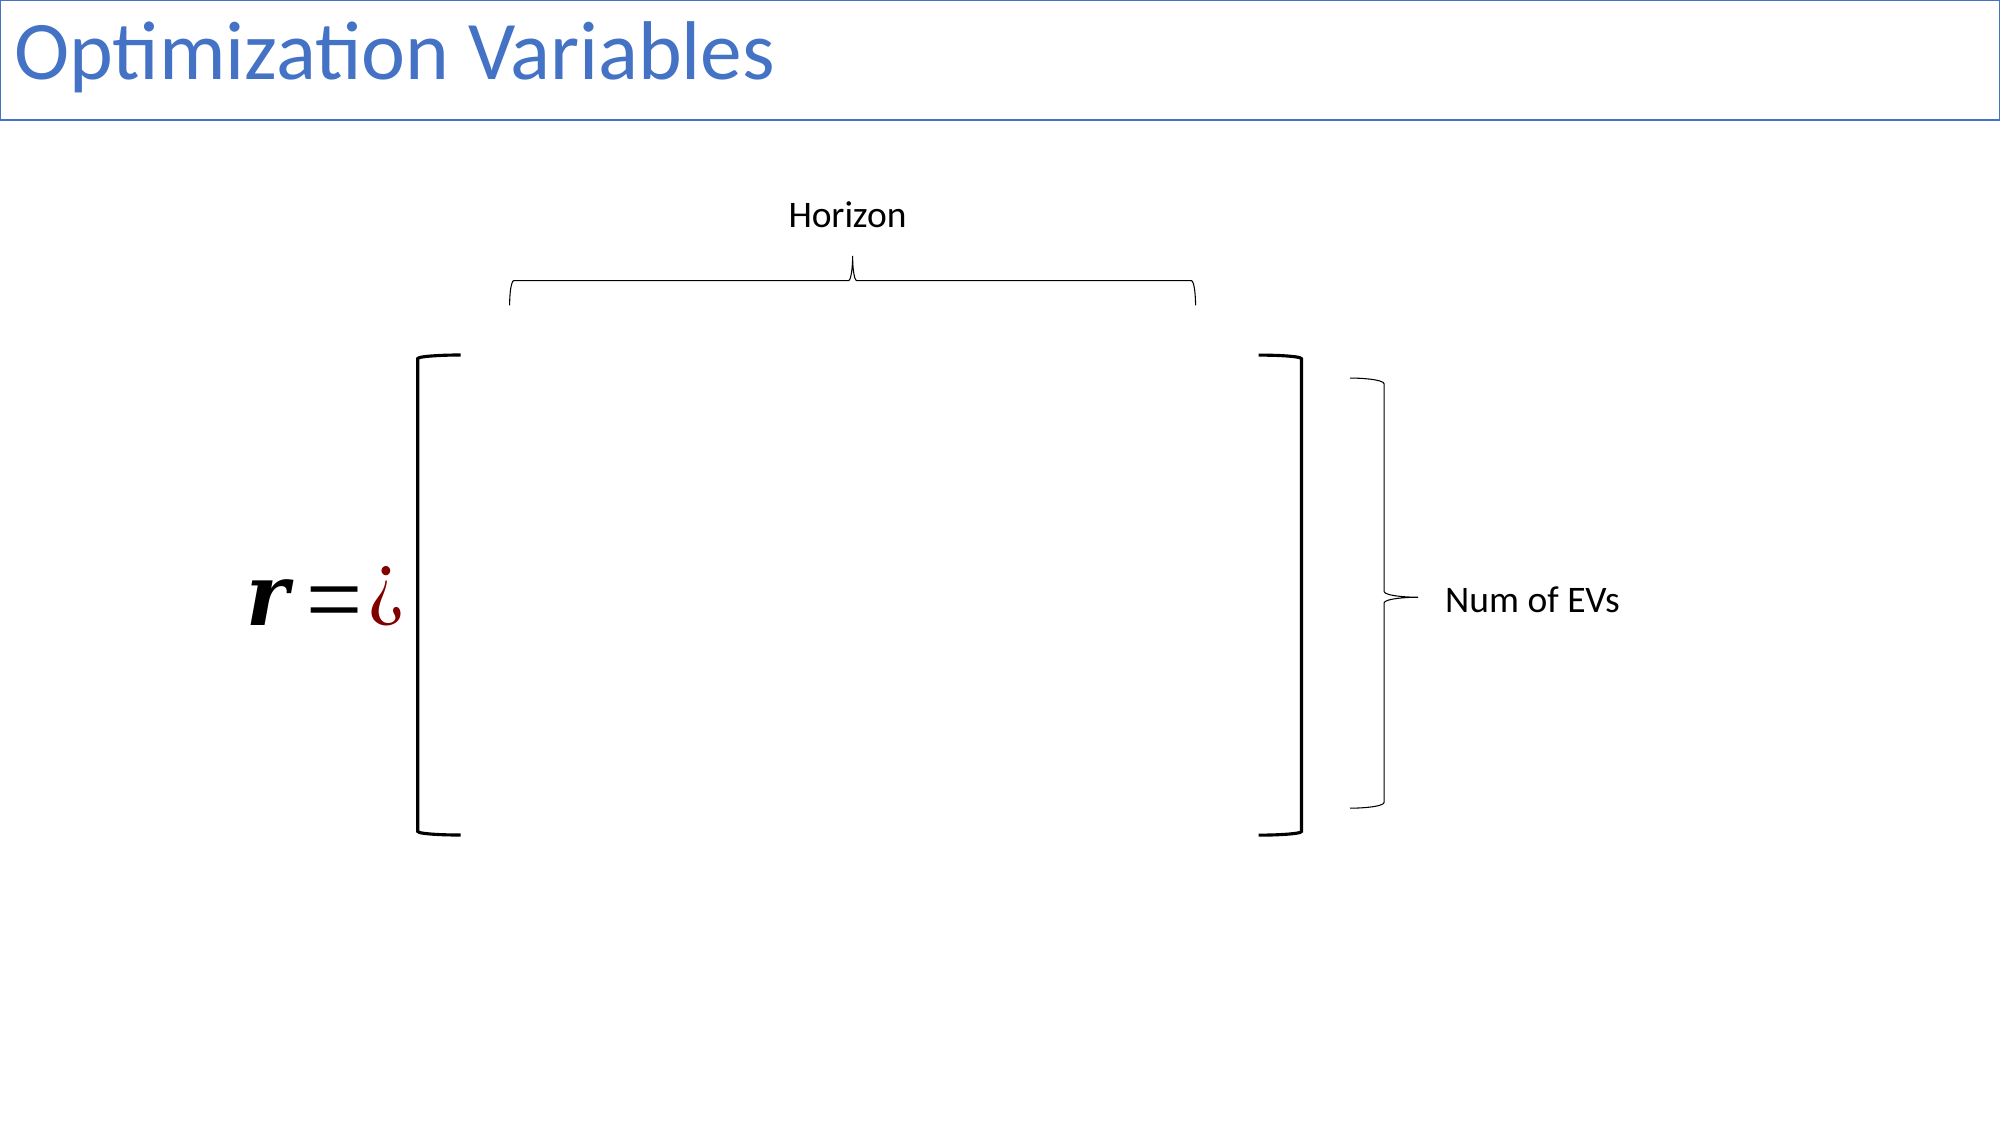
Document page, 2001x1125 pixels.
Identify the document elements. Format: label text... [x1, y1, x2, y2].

text_box [416, 353, 461, 837]
text_box Num of EVs [1430, 567, 1649, 628]
text_box Optimization Variables [0, 0, 2000, 121]
text_box [509, 255, 1197, 306]
text_box Horizon [773, 182, 963, 243]
text_box [1258, 353, 1304, 837]
text_box [1349, 377, 1419, 809]
